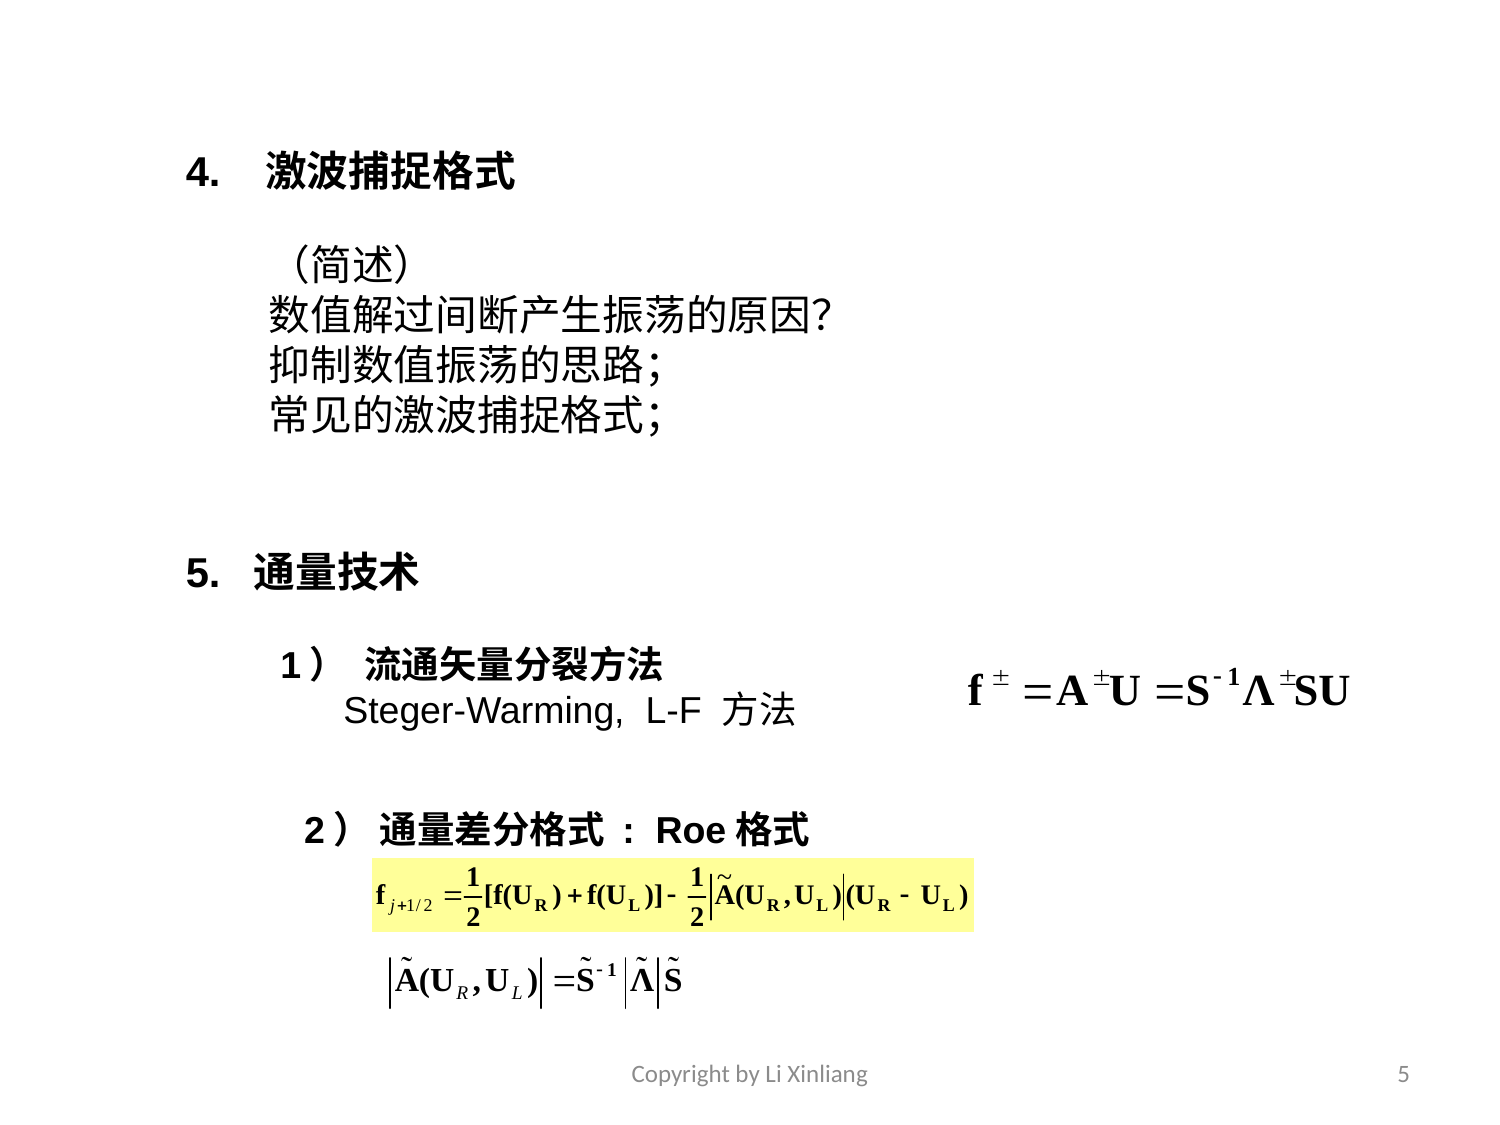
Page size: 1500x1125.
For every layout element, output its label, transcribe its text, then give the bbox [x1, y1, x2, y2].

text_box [371, 857, 975, 933]
text_box 1） 流通矢量分裂方法 Steger-Warming, L-F 方法 [265, 633, 1164, 739]
text_box 5. 通量技术 [171, 538, 1010, 604]
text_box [962, 656, 1362, 717]
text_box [383, 952, 690, 1015]
text_box （简述） 数值解过间断产生振荡的原因？ 抑制数值振荡的思路； 常见的激波捕捉格式； [253, 231, 1046, 447]
slide_number 5 [1074, 1042, 1425, 1103]
footer Copyright by Li Xinliang [512, 1042, 988, 1103]
text_box 2） 通量差分格式 : Roe格式 [289, 798, 928, 859]
text_box 4. 激波捕捉格式 [171, 137, 1294, 202]
